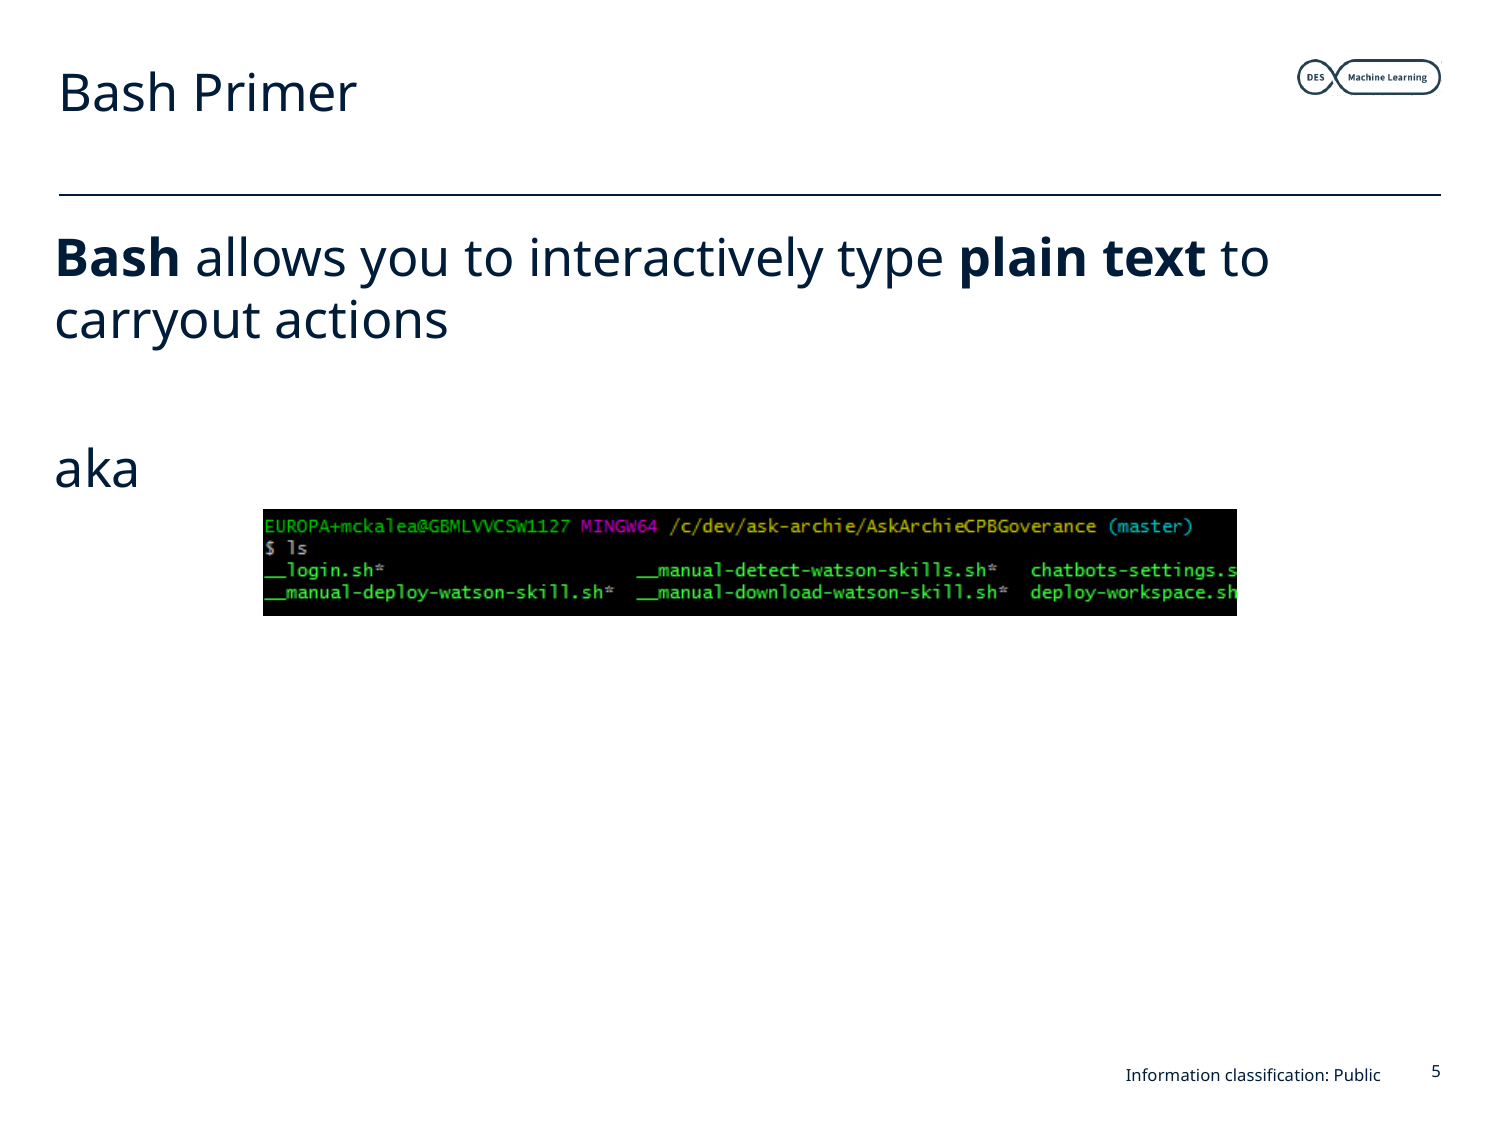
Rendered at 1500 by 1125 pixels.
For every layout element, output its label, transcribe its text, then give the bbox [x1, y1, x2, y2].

picture [263, 509, 1237, 616]
list Bash allows you to interactively type plain text to carryout actions aka [54, 224, 1442, 975]
slide_number 5 [1405, 1060, 1441, 1085]
footer Information classification: Public [874, 1060, 1382, 1085]
picture [1307, 59, 1442, 96]
title Bash Primer [59, 59, 1307, 189]
